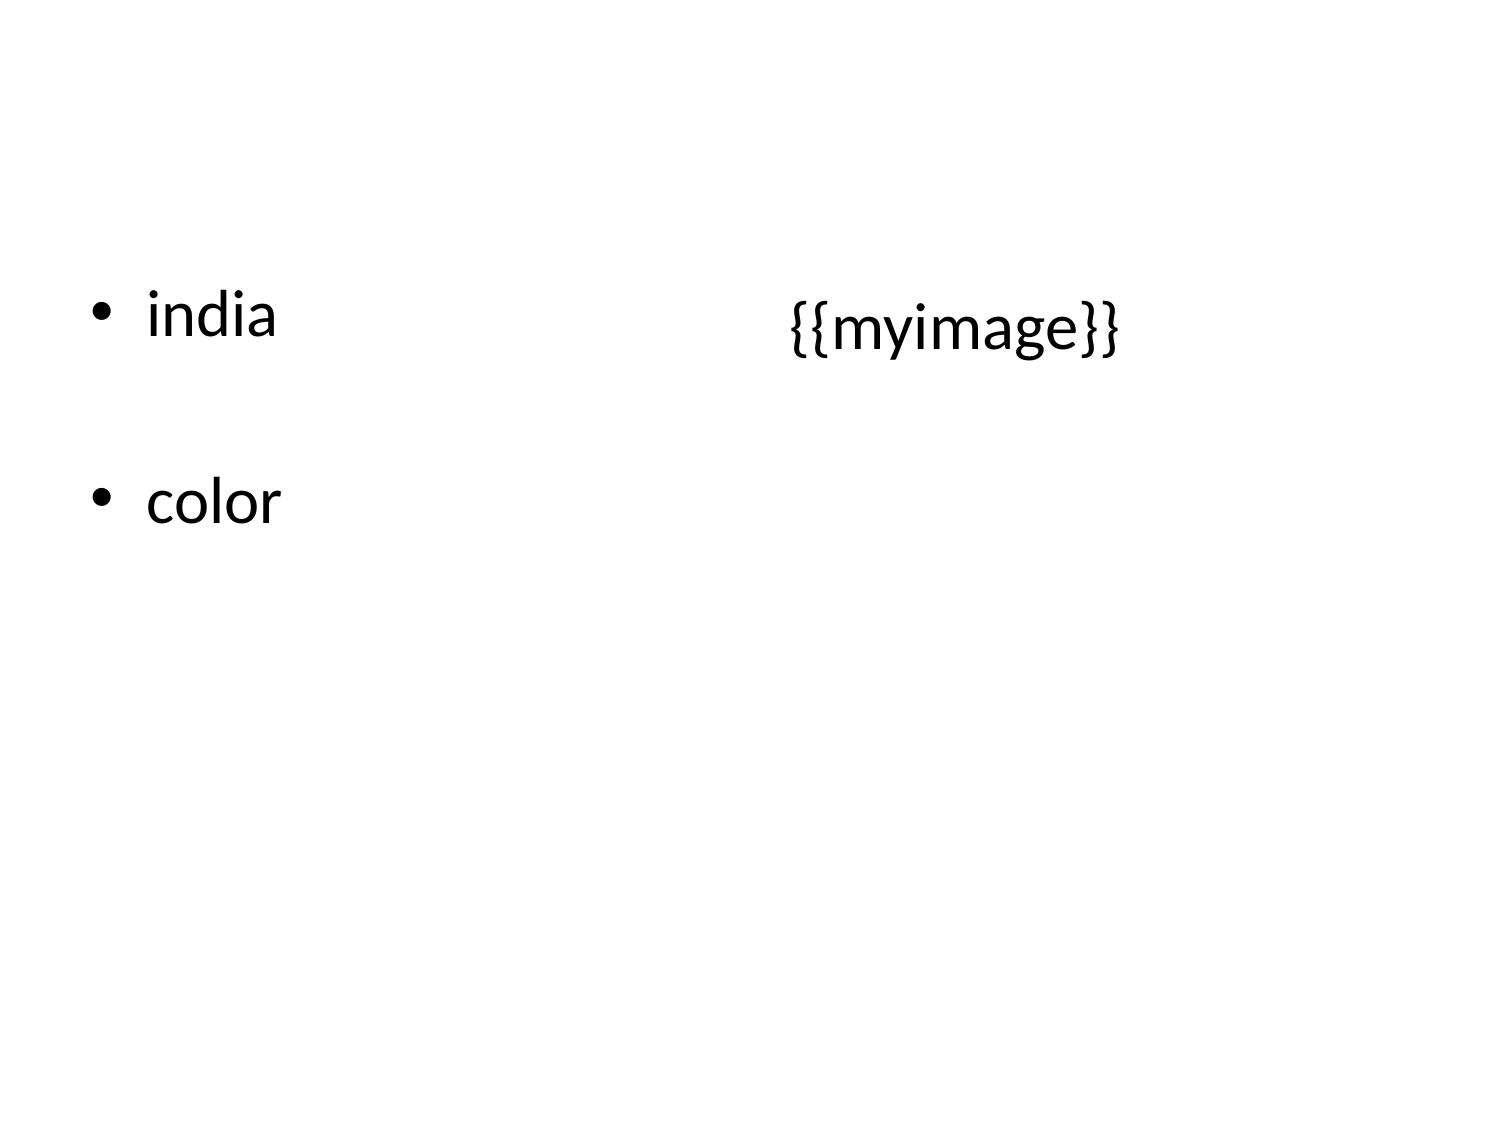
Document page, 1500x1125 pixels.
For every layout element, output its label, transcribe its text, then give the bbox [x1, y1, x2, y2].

text_box {{myimage}} [774, 274, 1388, 1025]
list india color [75, 262, 688, 1013]
